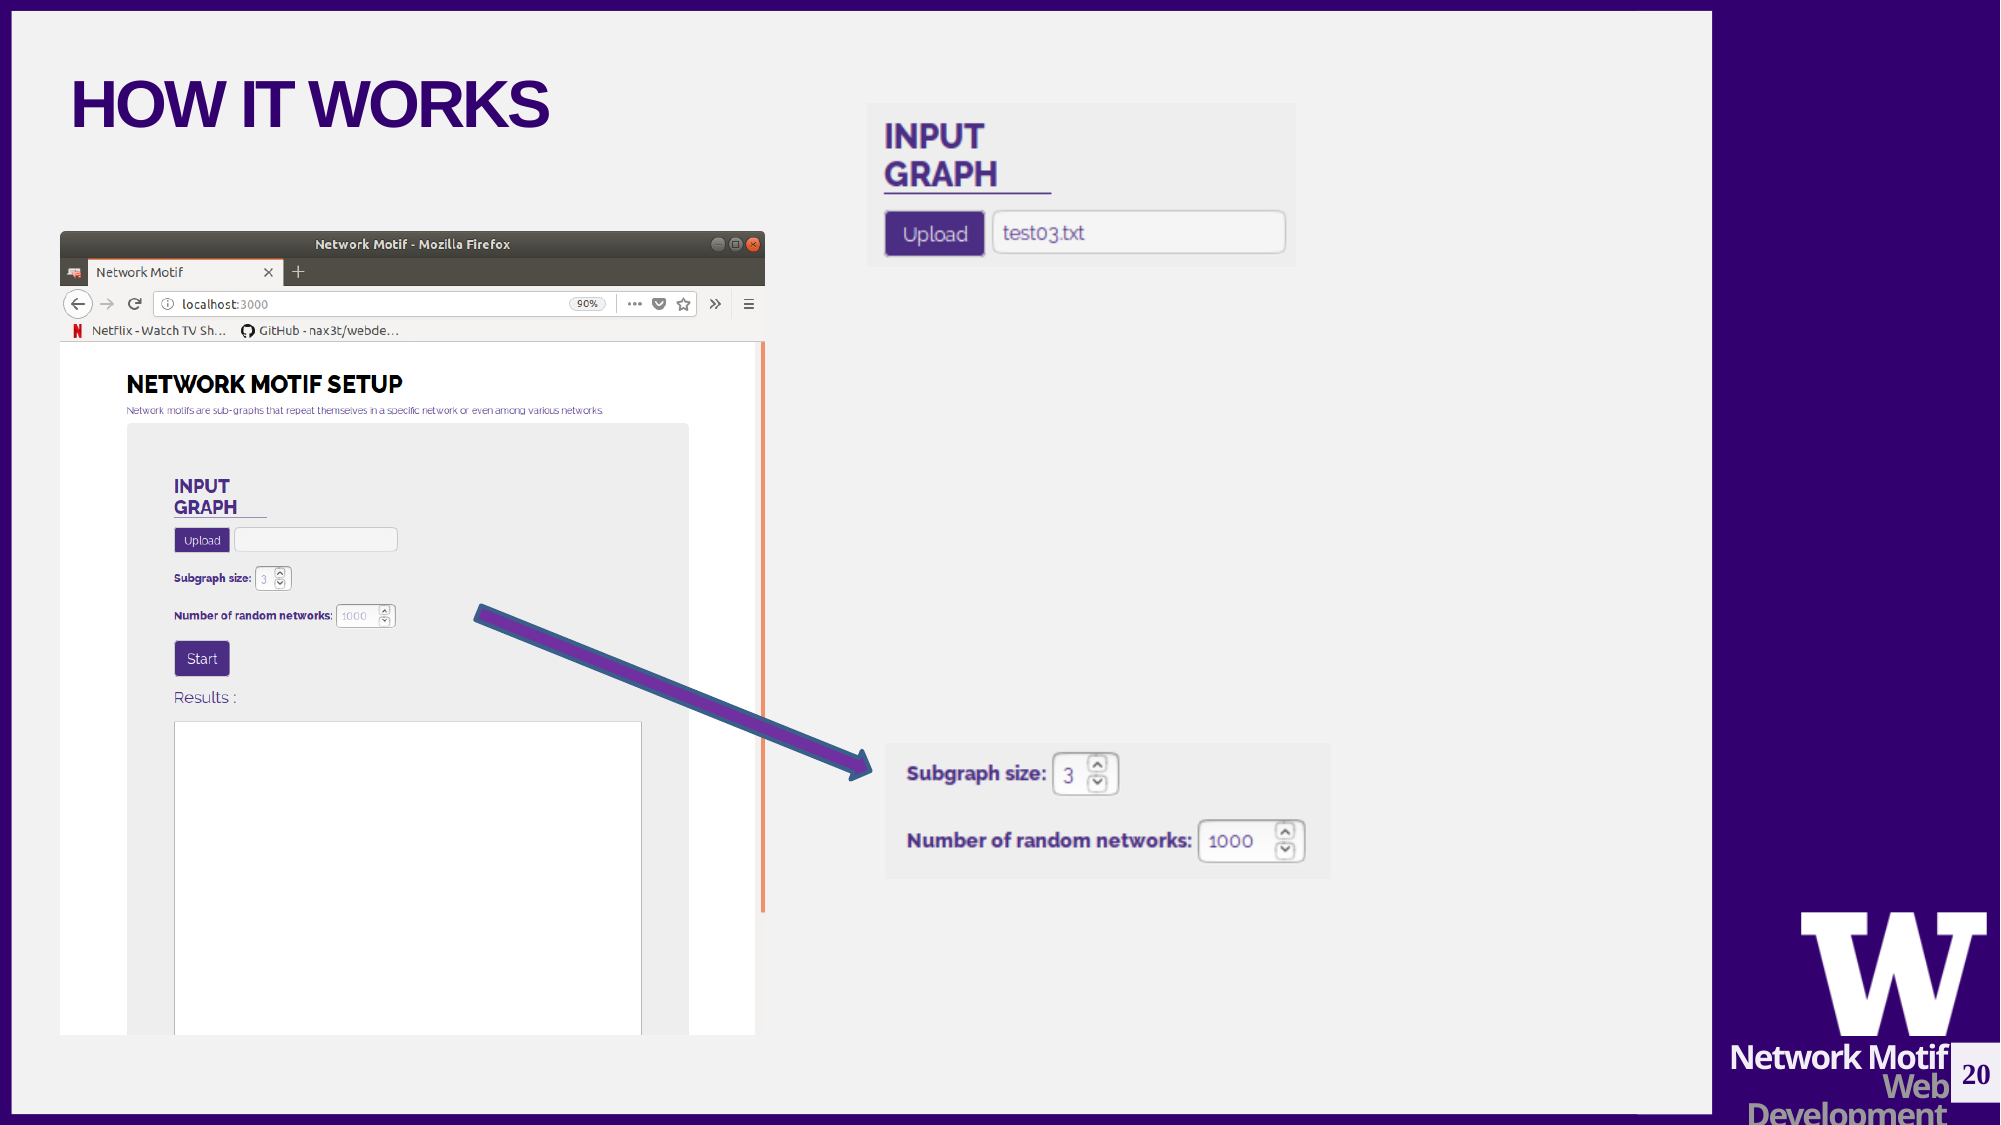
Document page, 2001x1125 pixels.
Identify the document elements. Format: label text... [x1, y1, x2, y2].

text_box [771, 720, 873, 782]
slide_number 20 [1953, 1050, 2000, 1096]
picture [1777, 870, 1999, 1036]
picture [884, 742, 1331, 880]
picture [59, 231, 766, 1036]
picture [867, 103, 1296, 267]
text_box How it works [70, 70, 795, 142]
